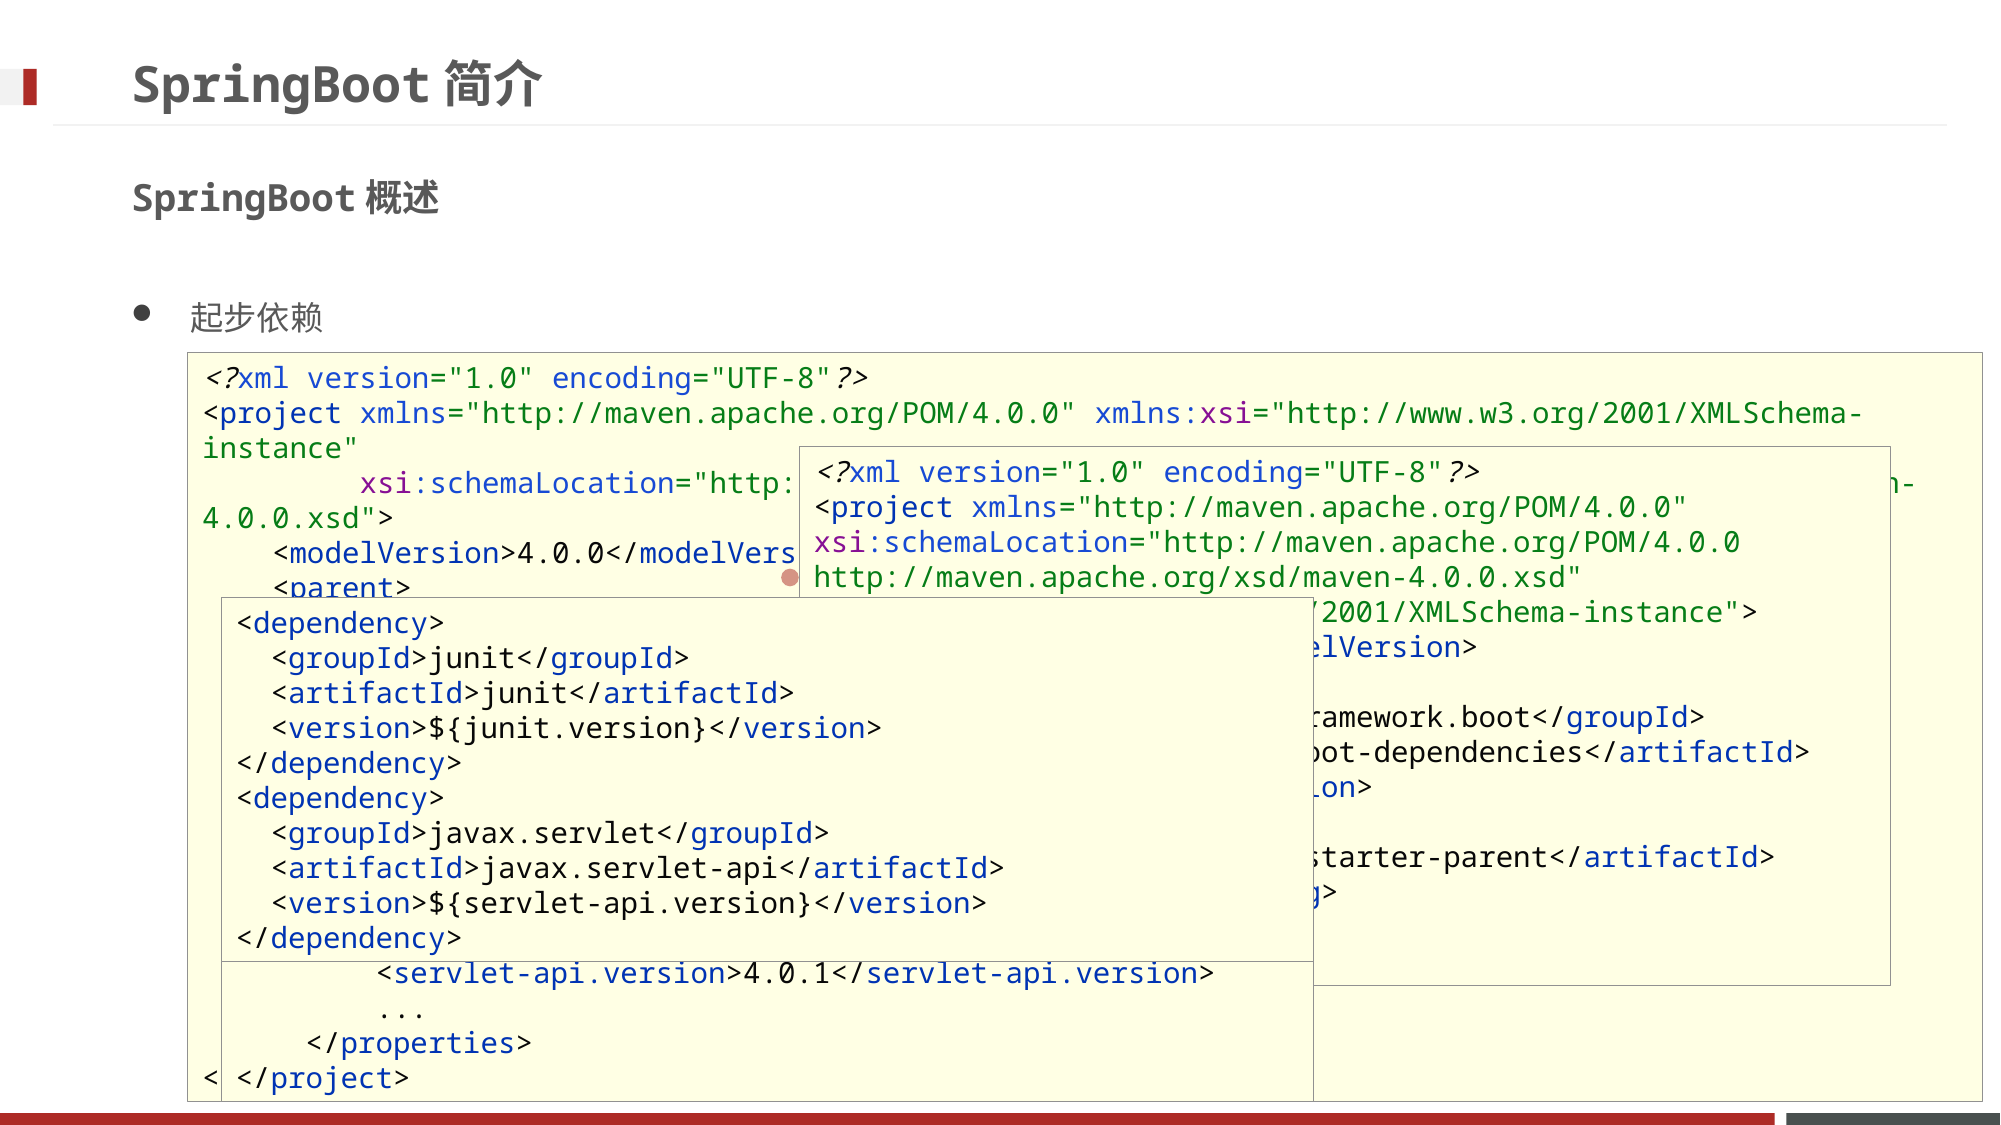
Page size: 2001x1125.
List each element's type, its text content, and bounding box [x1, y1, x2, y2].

text_box [779, 566, 798, 589]
title SpringBoot简介 [116, 40, 1556, 125]
text_box <dependency> <groupId>junit</groupId> <artifactId>junit</artifactId> <version>${junit.version}</version> </dependency> <dependency> <groupId>javax.servlet</groupId> <artifactId>javax.servlet-api</artifactId> <version>${servlet-api.version}</version> </dependency> [220, 597, 1313, 962]
text_box <?xml version="1.0" encoding="UTF-8"?> <project xmlns="http://maven.apache.org/POM/4.0.0" xsi:schemaLocation="http://maven.apache.org/POM/4.0.0 http://maven.apache.org/xsd/maven-4.0.0.xsd" xmlns:xsi="http://www.w3.org/2001/XMLSchema-instance"> <modelVersion>4.0.0</modelVersion> <parent> <groupId>org.springframework.boot</groupId> <artifactId>spring-boot-dependencies</artifactId> <version>2.5.0</version> </parent> <artifactId>spring-boot-starter-parent</artifactId> <packaging>pom</packaging> ... </project> [798, 445, 1891, 986]
text_box <project xmlns="http://maven.apache.org/POM/4.0.0" xsi:schemaLocation="http://maven.apache.org/POM/4.0.0 http://maven.apache.org/xsd/maven-4.0.0.xsd" xmlns:xsi="http://www.w3.org/2001/XMLSchema-instance"> <modelVersion>4.0.0</modelVersion> <groupId>org.springframework.boot</groupId> <artifactId>spring-boot-dependencies</artifactId> <version>2.5.0</version> <packaging>pom</packaging> <properties> <servlet-api.version>4.0.1</servlet-api.version> ... </properties> </project> [220, 962, 1313, 1102]
list 起步依赖 [116, 270, 1880, 963]
list SpringBoot概述 [116, 154, 1880, 239]
text_box <?xml version="1.0" encoding="UTF-8"?> <project xmlns="http://maven.apache.org/POM/4.0.0" xmlns:xsi="http://www.w3.org/2001/XMLSchema-instance" xsi:schemaLocation="http://maven.apache.org/POM/4.0.0 https://maven.apache.org/xsd/maven-4.0.0.xsd"> <modelVersion>4.0.0</modelVersion> <parent> <groupId>org.springframework.boot</groupId> <artifactId>spring-boot-starter-parent</artifactId> <version>2.5.0</version> </parent> <groupId>com.chinasoft</groupId> <artifactId>springboot-01-quickstart</artifactId> <version>0.0.1-SNAPSHOT</version> <dependencies> <dependency> <groupId>org.springframework.boot</groupId> <artifactId>spring-boot-starter-web</artifactId> </dependency> </dependencies> </project> [187, 352, 1983, 1102]
